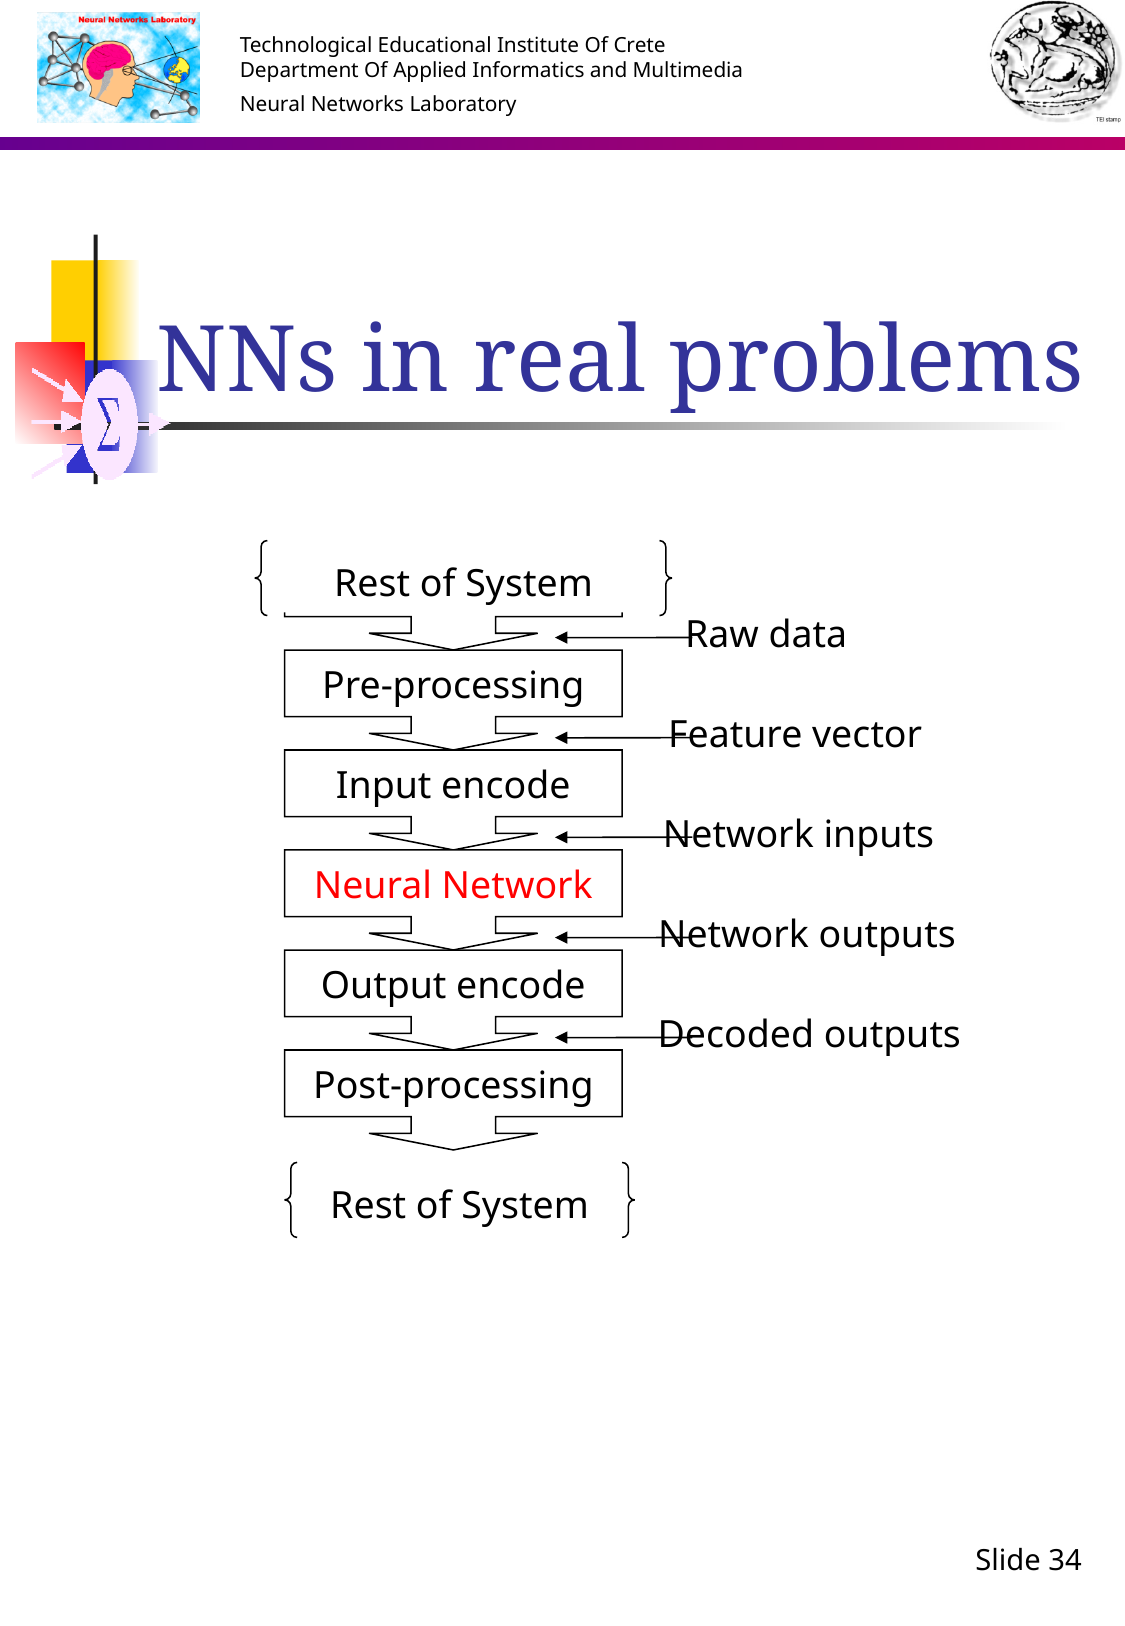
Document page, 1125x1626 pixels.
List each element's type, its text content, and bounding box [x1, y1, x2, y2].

picture [987, 0, 1125, 127]
picture [37, 12, 200, 123]
title NNs in real problems [141, 146, 1101, 418]
text_box Feature vector [676, 703, 938, 763]
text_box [254, 524, 673, 1238]
text_box Network outputs [676, 903, 971, 963]
slide_number Slide 34 [862, 1512, 1098, 1590]
text_box Network inputs [676, 803, 950, 863]
picture [0, 321, 202, 529]
text_box Decoded outputs [676, 1003, 976, 1063]
text_box Raw data [676, 602, 862, 663]
